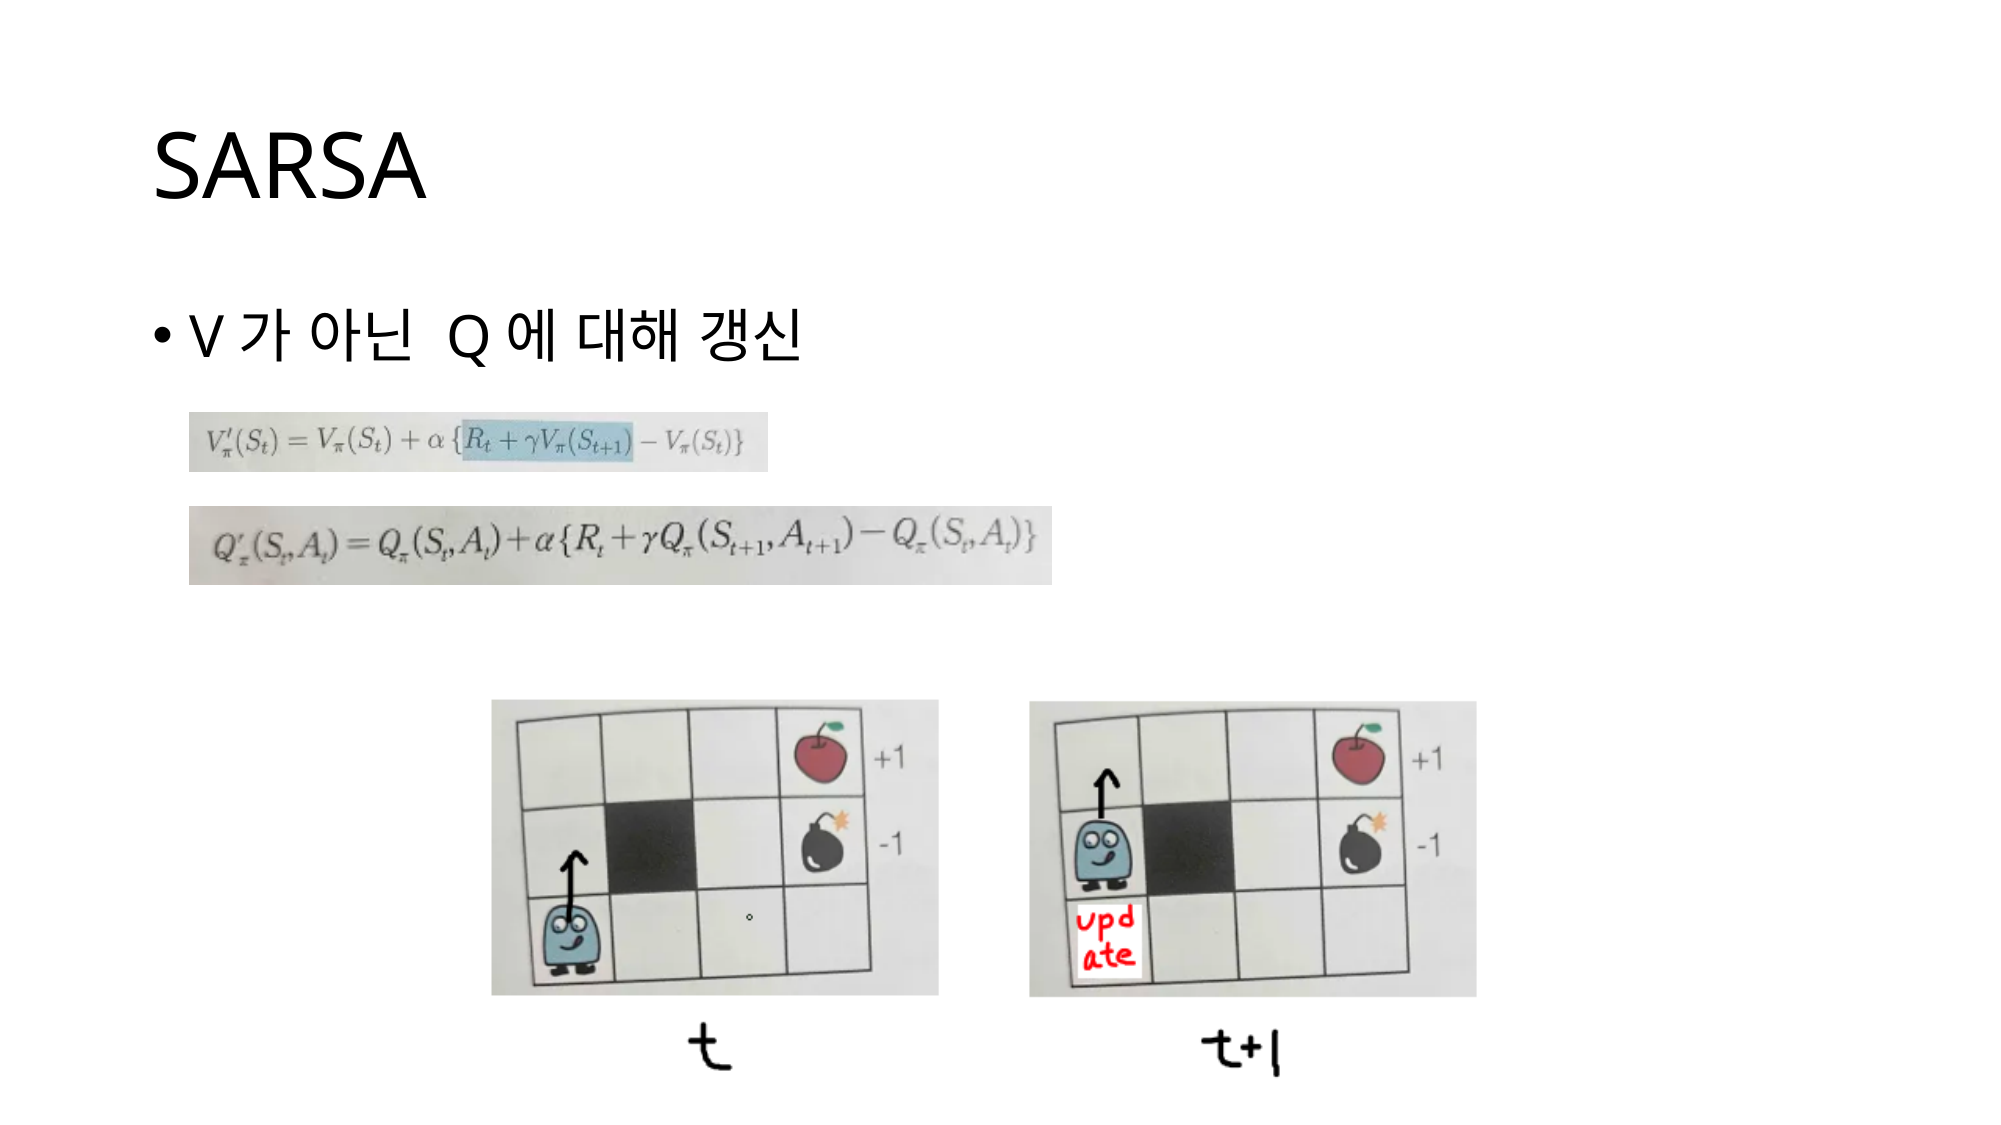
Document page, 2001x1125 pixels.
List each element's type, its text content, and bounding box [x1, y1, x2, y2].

picture [483, 677, 1517, 1100]
title SARSA [137, 59, 1863, 278]
list V가 아닌 Q에 대해 갱신 [137, 299, 1863, 1014]
picture [189, 411, 769, 473]
picture [189, 505, 1053, 585]
